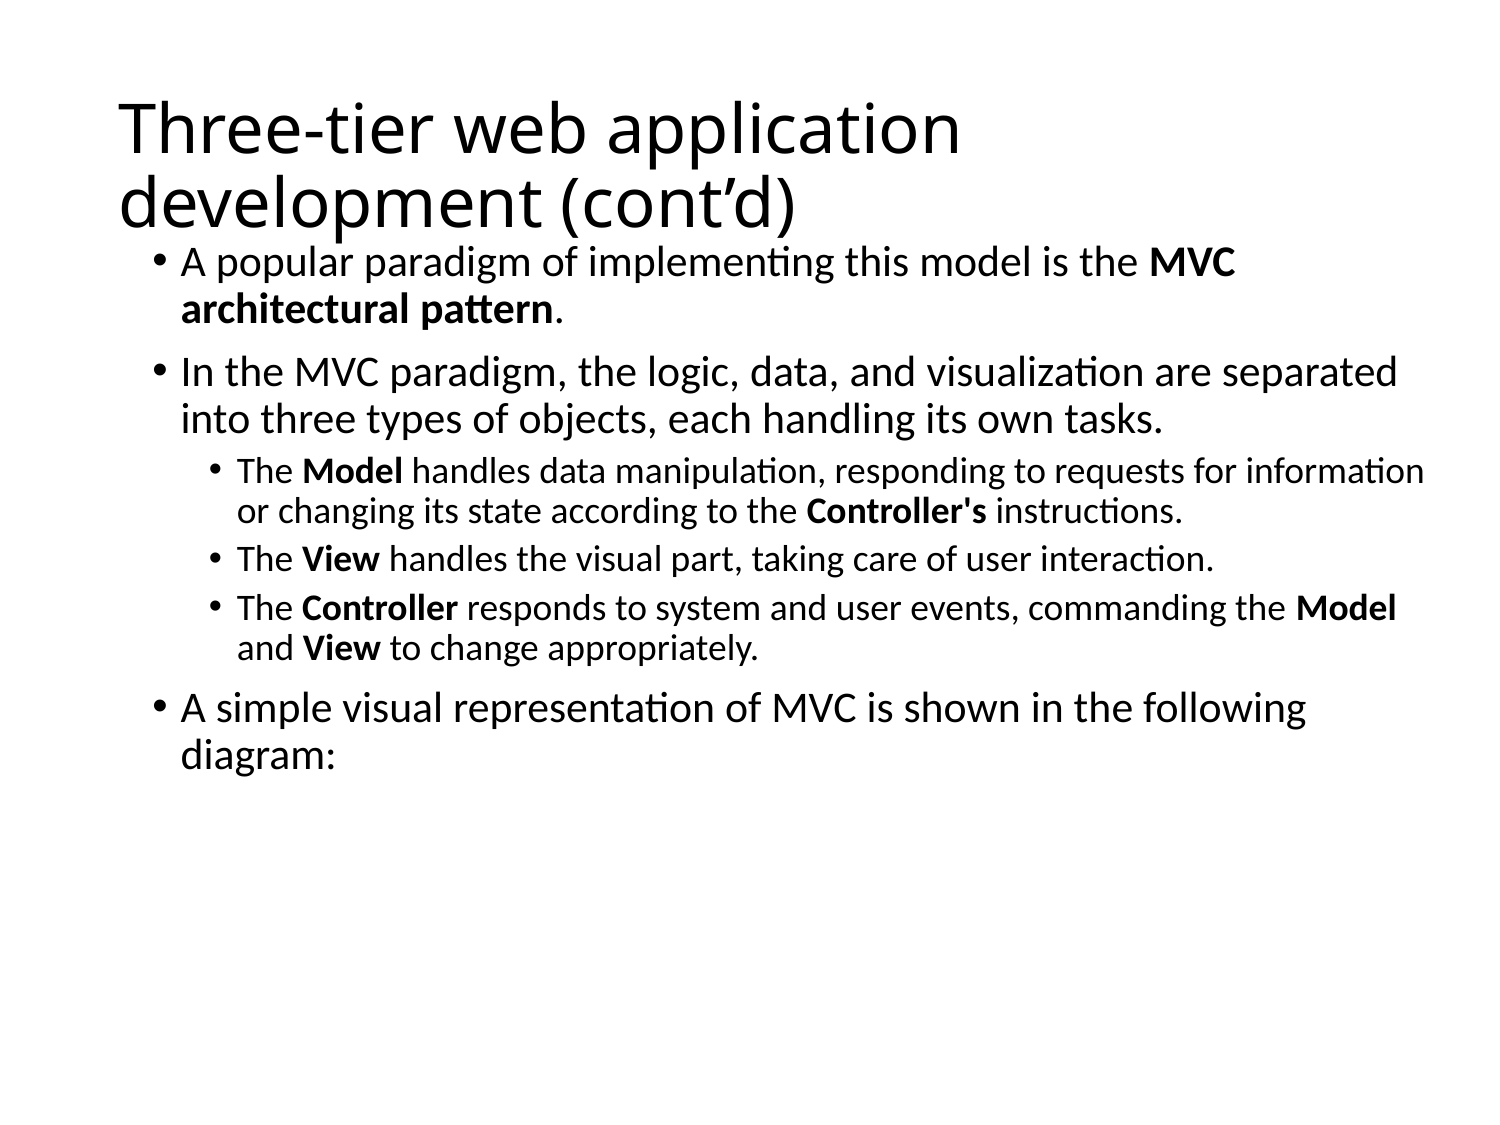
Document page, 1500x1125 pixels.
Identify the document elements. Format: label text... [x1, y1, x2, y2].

list A popular paradigm of implementing this model is the MVC architectural pattern. In the MVC paradigm, the logic, data, and visualization are separated into three types of objects, each handling its own tasks. The Model handles data manipulation, responding to requests for information or changing its state according to the Controller's instructions. The View handles the visual part, taking care of user interaction. The Controller responds to system and user events, commanding the Model and View to change appropriately. A simple visual representation of MVC is shown in the following diagram: [137, 230, 1467, 1013]
title Three-tier web application development (cont’d) [103, 59, 1397, 278]
